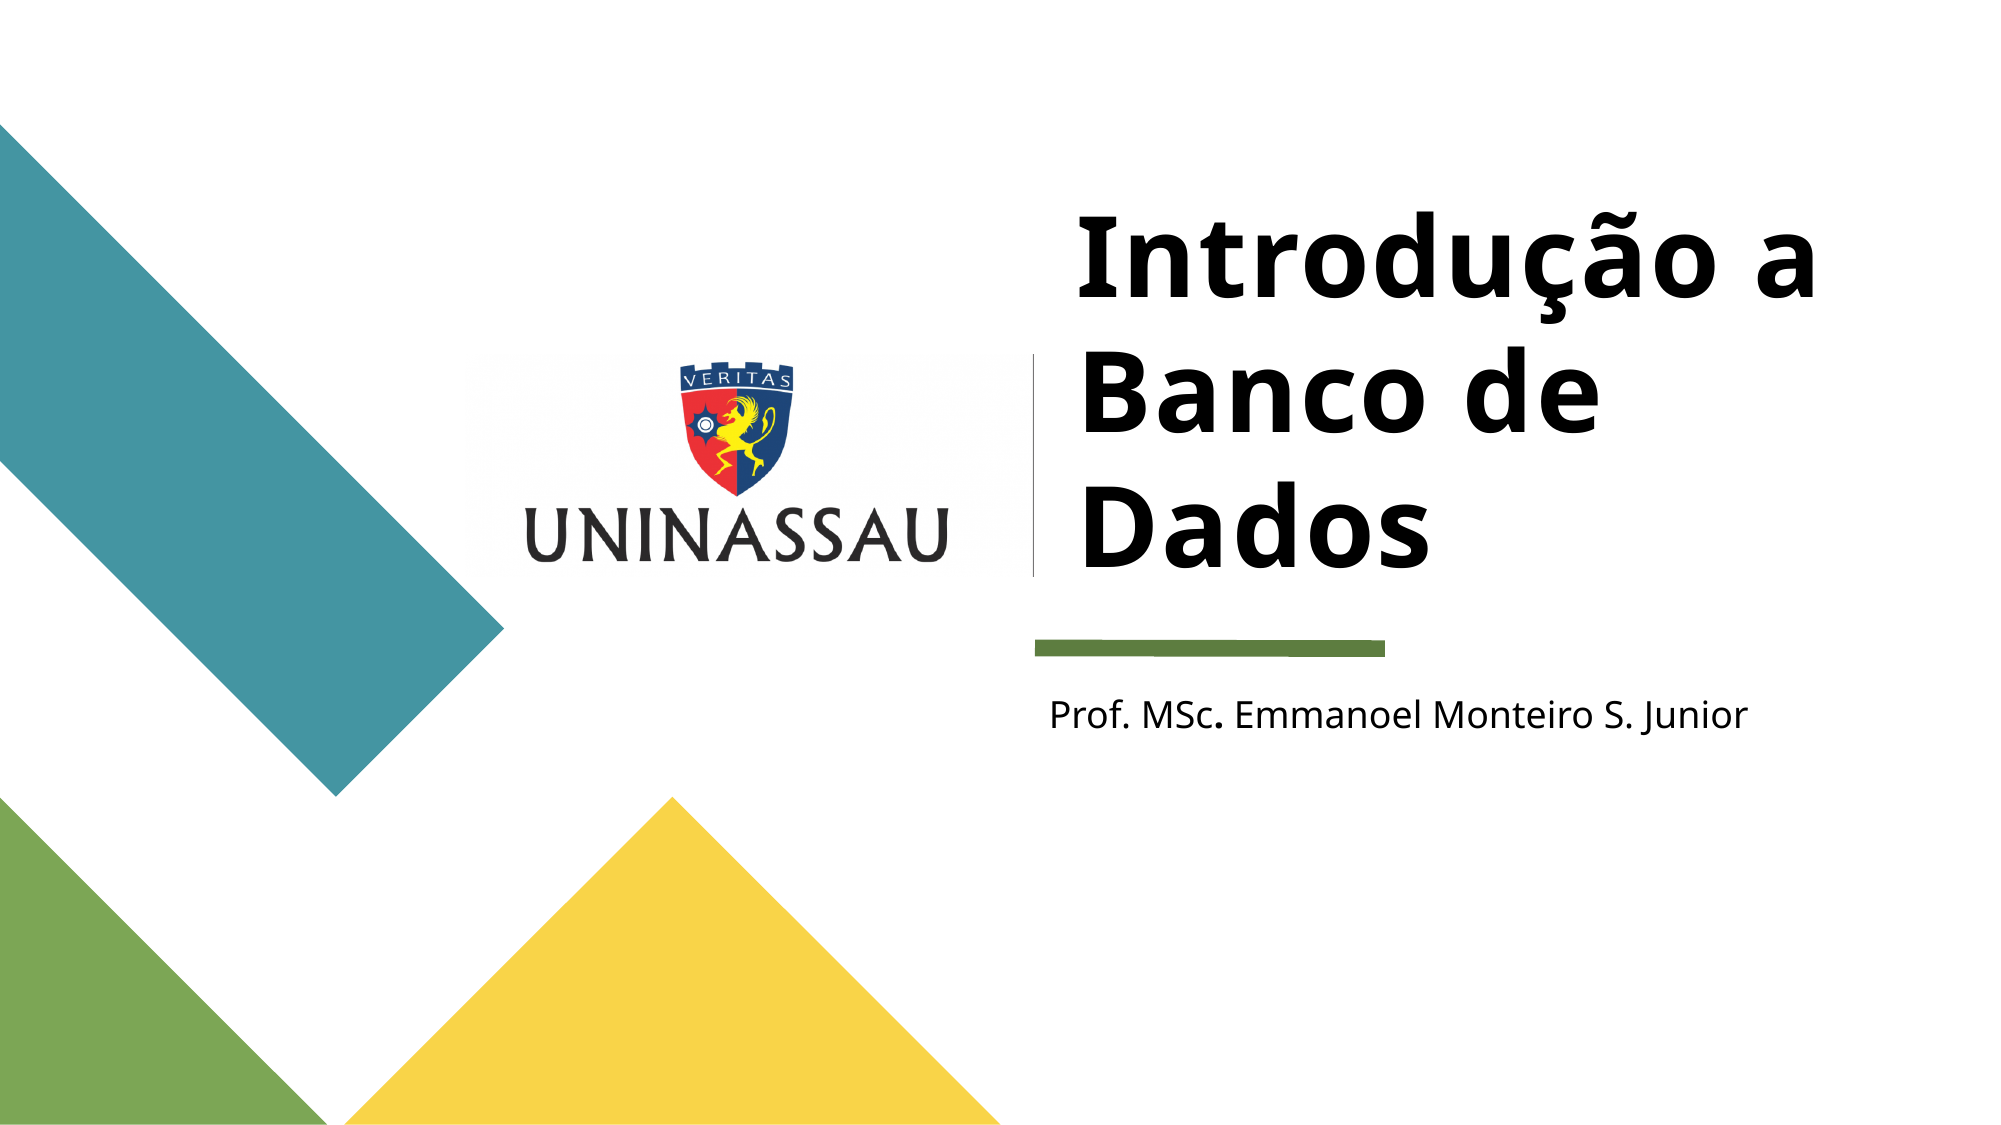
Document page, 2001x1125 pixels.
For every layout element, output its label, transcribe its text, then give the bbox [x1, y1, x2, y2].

text_box Prof. MSc. Emmanoel Monteiro S. Junior [1033, 683, 1863, 744]
picture [465, 354, 1034, 578]
title Introdução a Banco de Dados [1076, 312, 1928, 590]
